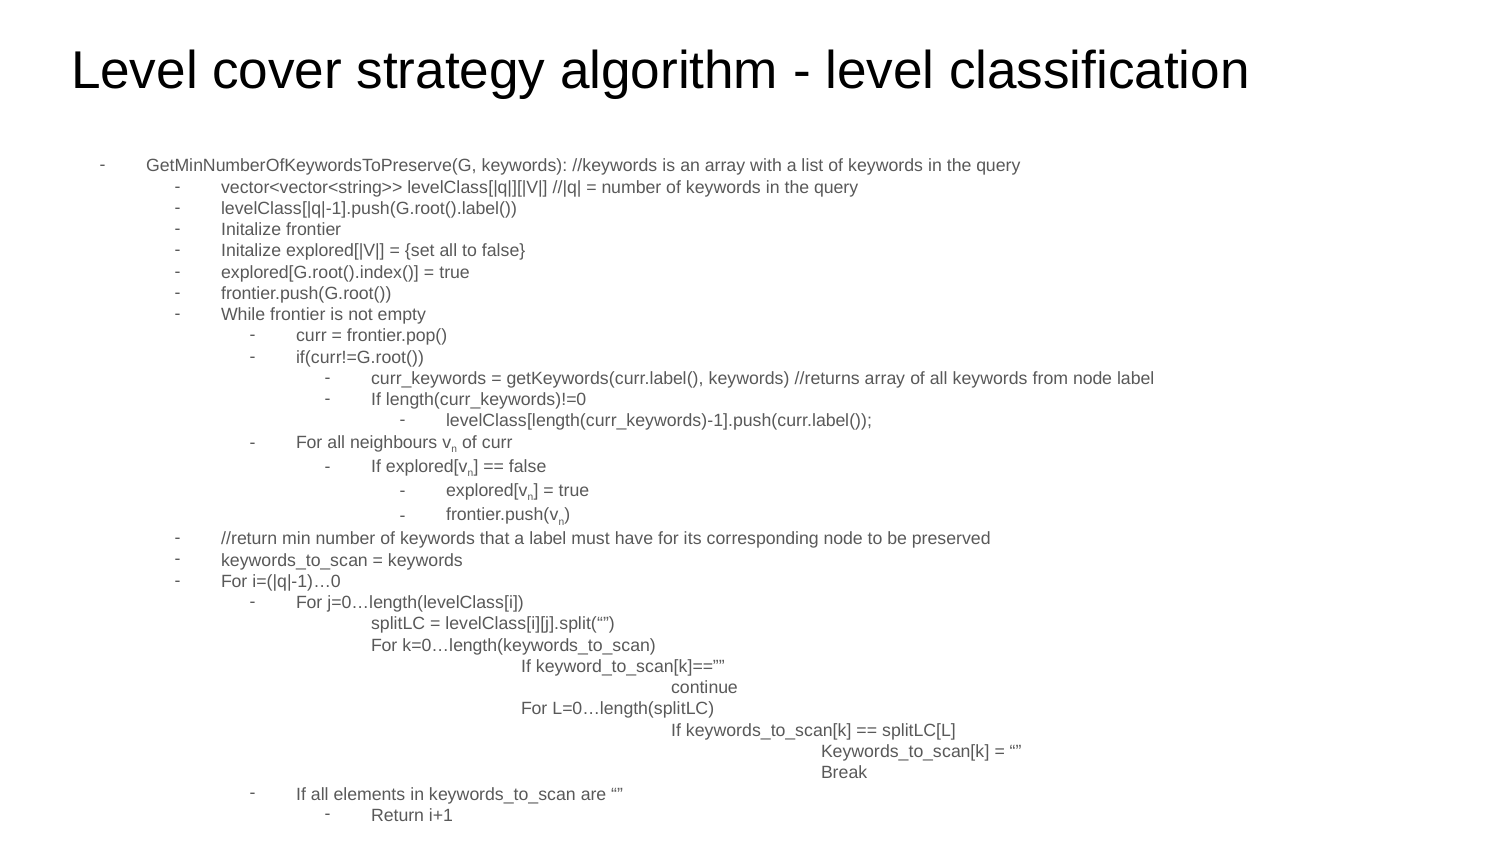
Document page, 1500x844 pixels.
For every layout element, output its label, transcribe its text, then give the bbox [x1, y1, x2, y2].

list GetMinNumberOfKeywordsToPreserve(G, keywords): //keywords is an array with a list of keywords in the query vector<vector<string>> levelClass[|q|][|V|] //|q| = number of keywords in the query levelClass[|q|-1].push(G.root().label()) Initalize frontier Initalize explored[|V|] = {set all to false} explored[G.root().index()] = true frontier.push(G.root()) While frontier is not empty curr = frontier.pop() if(curr!=G.root()) curr_keywords = getKeywords(curr.label(), keywords) //returns array of all keywords from node label If length(curr_keywords)!=0 levelClass[length(curr_keywords)-1].push(curr.label()); For all neighbours vn of curr If explored[vn] == false explored[vn] = true frontier.push(vn) //return min number of keywords that a label must have for its corresponding node to be preserved keywords_to_scan = keywords For i=(|q|-1)…0 For j=0…length(levelClass[i]) splitLC = levelClass[i][j].split(“”) For k=0…length(keywords_to_scan) If keyword_to_scan[k]==”” continue For L=0…length(splitLC) If keywords_to_scan[k] == splitLC[L] Keywords_to_scan[k] = “” Break If all elements in keywords_to_scan are “” Return i+1 [56, 139, 1500, 829]
title Level cover strategy algorithm - level classification [56, 20, 1454, 115]
